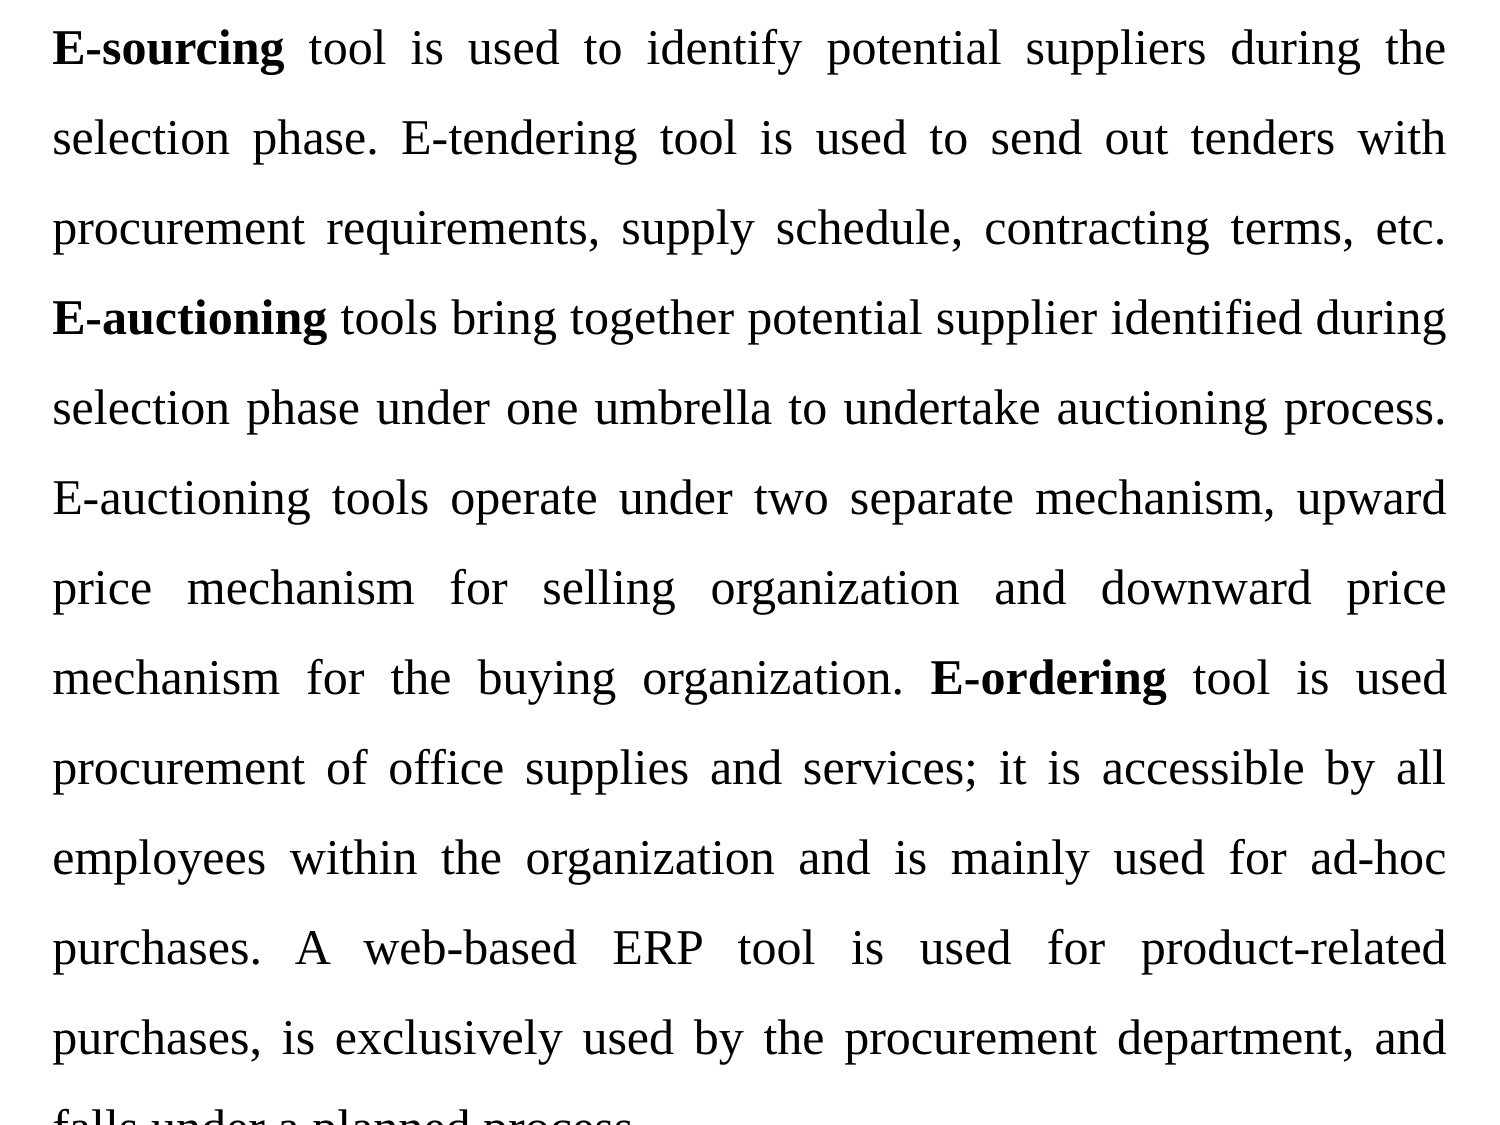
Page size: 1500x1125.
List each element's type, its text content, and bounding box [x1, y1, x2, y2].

text_box E-sourcing tool is used to identify potential suppliers during the selection phase. E-tendering tool is used to send out tenders with procurement requirements, supply schedule, contracting terms, etc. E-auctioning tools bring together potential supplier identified during selection phase under one umbrella to undertake auctioning process. E-auctioning tools operate under two separate mechanism, upward price mechanism for selling organization and downward price mechanism for the buying organization. E-ordering tool is used procurement of office supplies and services; it is accessible by all employees within the organization and is mainly used for ad-hoc purchases. A web-based ERP tool is used for product-related purchases, is exclusively used by the procurement department, and falls under a planned process. [37, 0, 1463, 1125]
